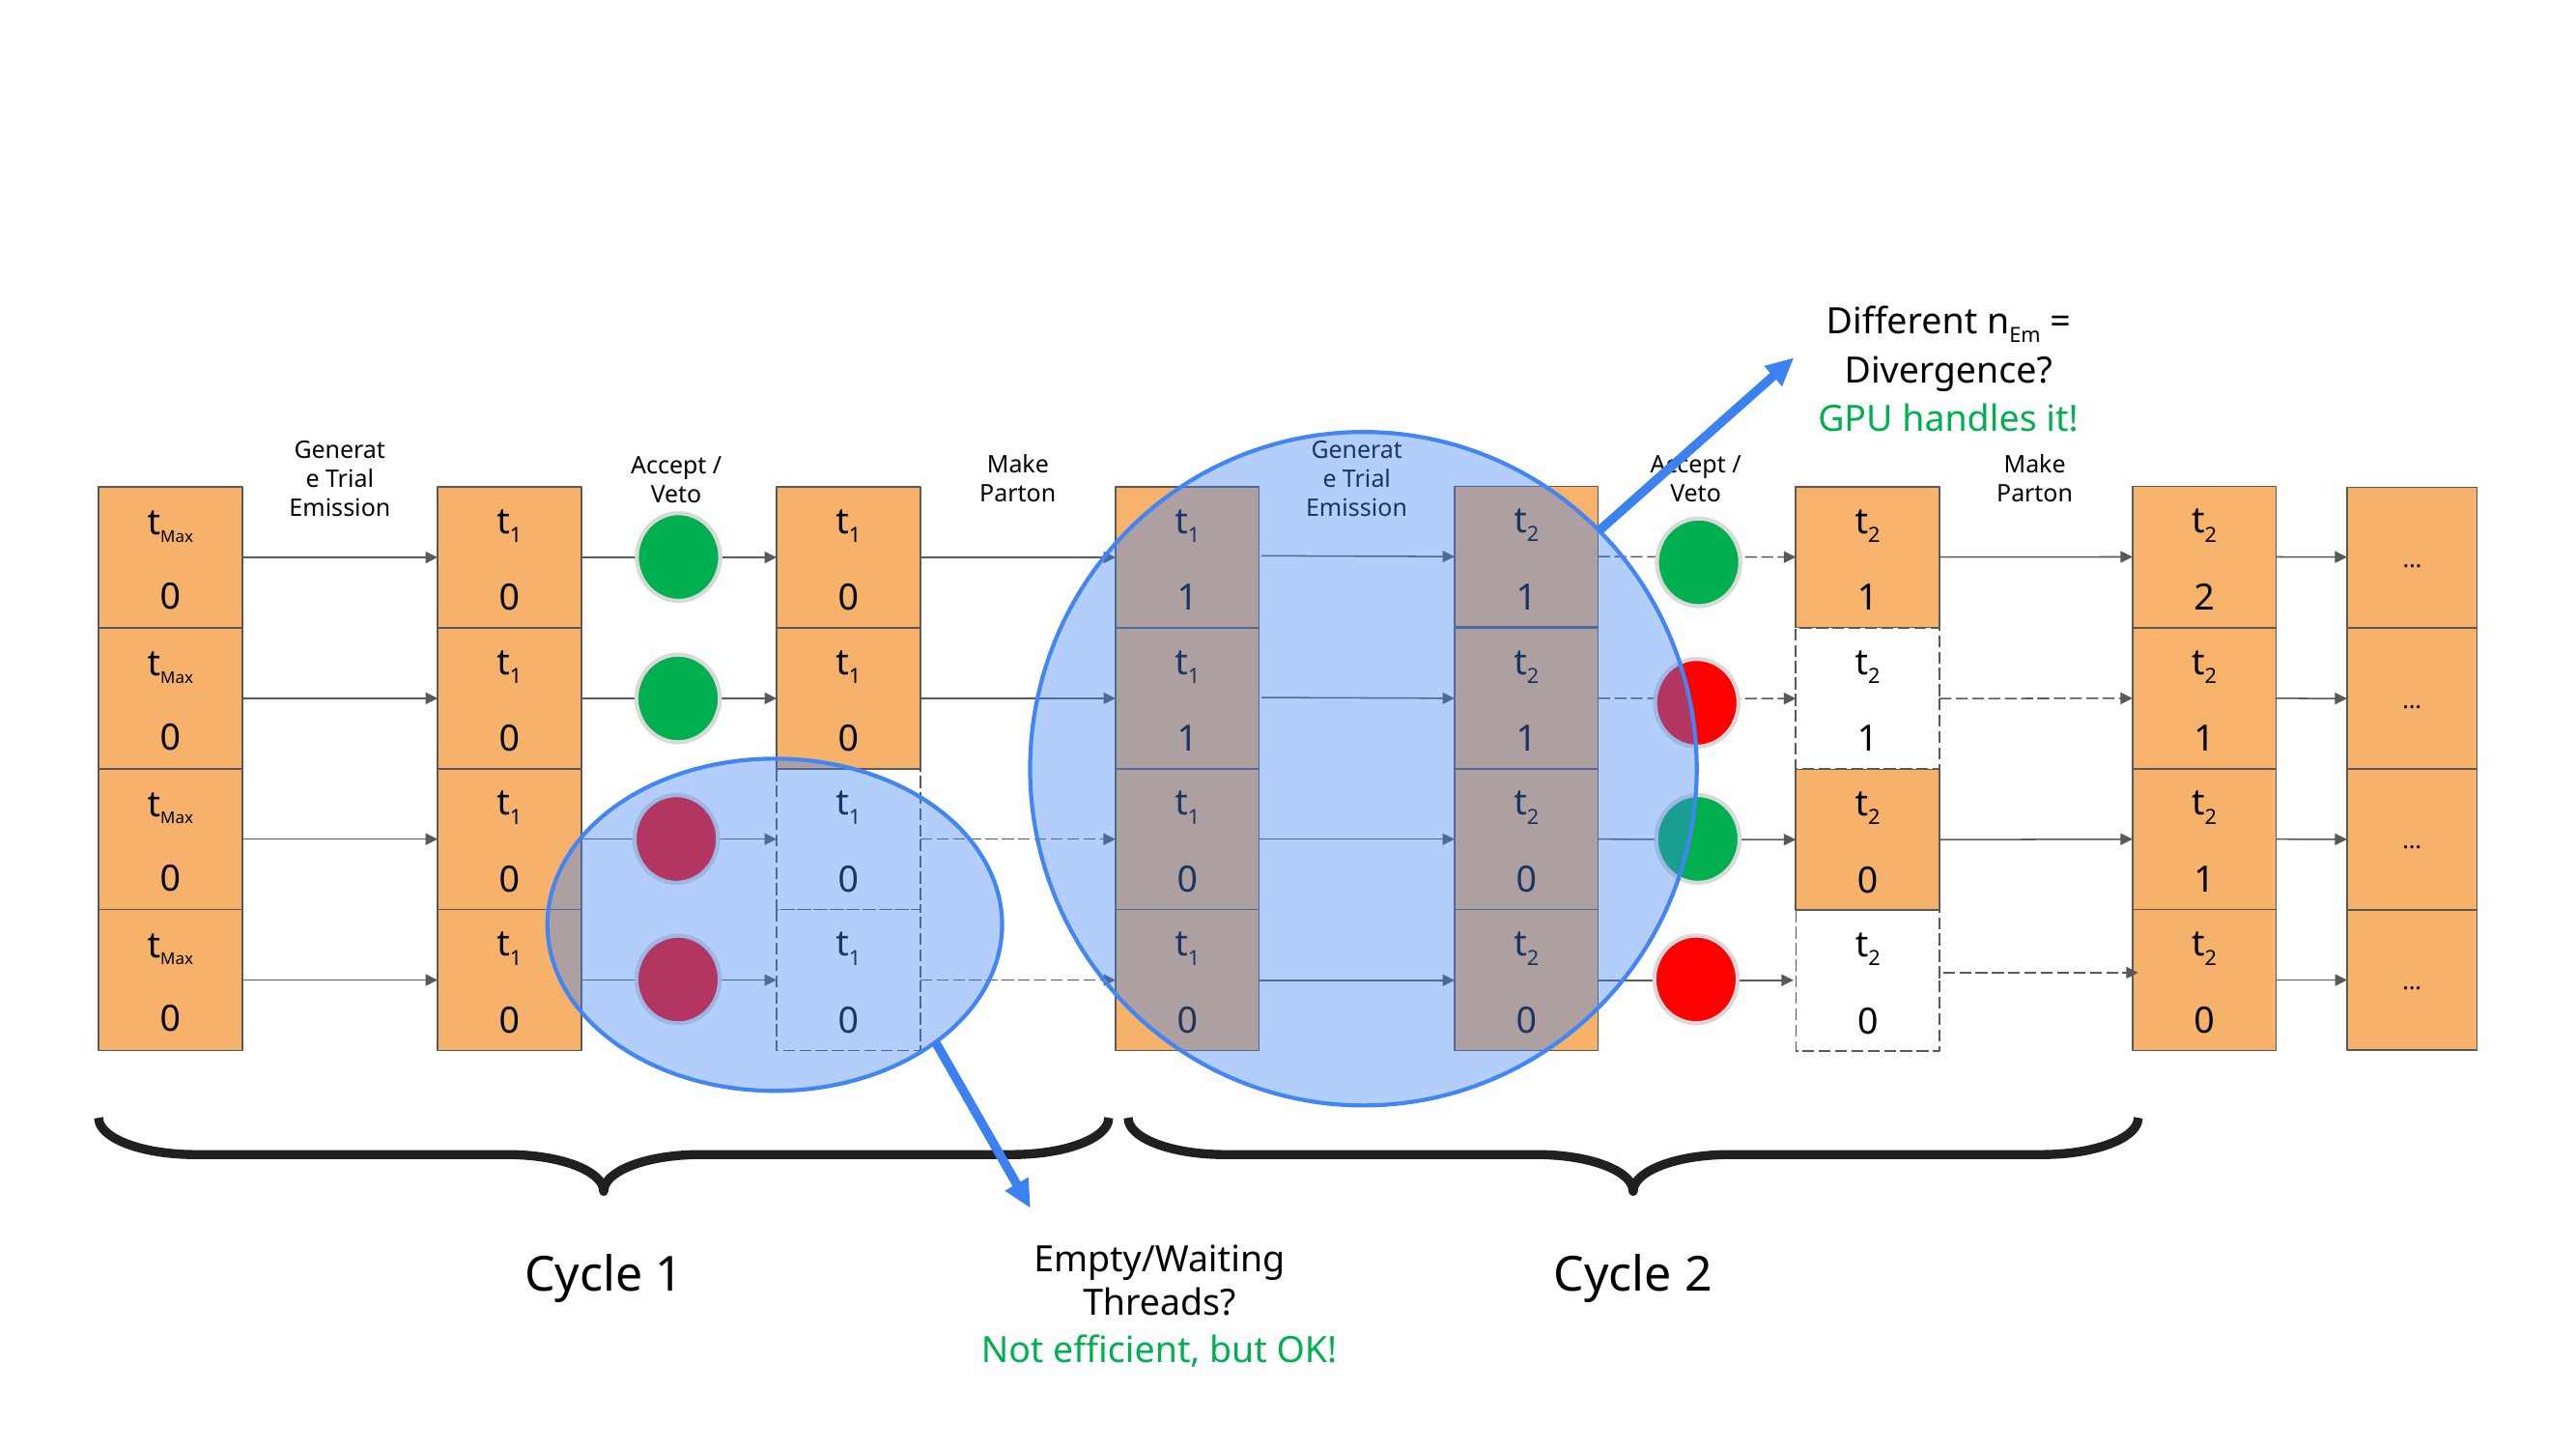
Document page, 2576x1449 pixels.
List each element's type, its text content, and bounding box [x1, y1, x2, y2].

text_box [641, 1062, 909, 1094]
text_box [1127, 1117, 2139, 1193]
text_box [935, 1041, 1031, 1208]
text_box Cycle 2 [1345, 1206, 1957, 1338]
text_box Cycle 1 [279, 1206, 927, 1338]
text_box Not efficient, but OK! [898, 1315, 1420, 1380]
text_box GPU handles it! [1764, 349, 2133, 394]
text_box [1599, 357, 1794, 531]
text_box Different nEm = Divergence? [1764, 264, 2133, 349]
text_box [1195, 1062, 1532, 1108]
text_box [98, 397, 2477, 1052]
text_box Empty/Waiting Threads? [973, 1200, 1345, 1315]
text_box [98, 1117, 930, 1193]
text_box [1034, 1117, 1110, 1154]
